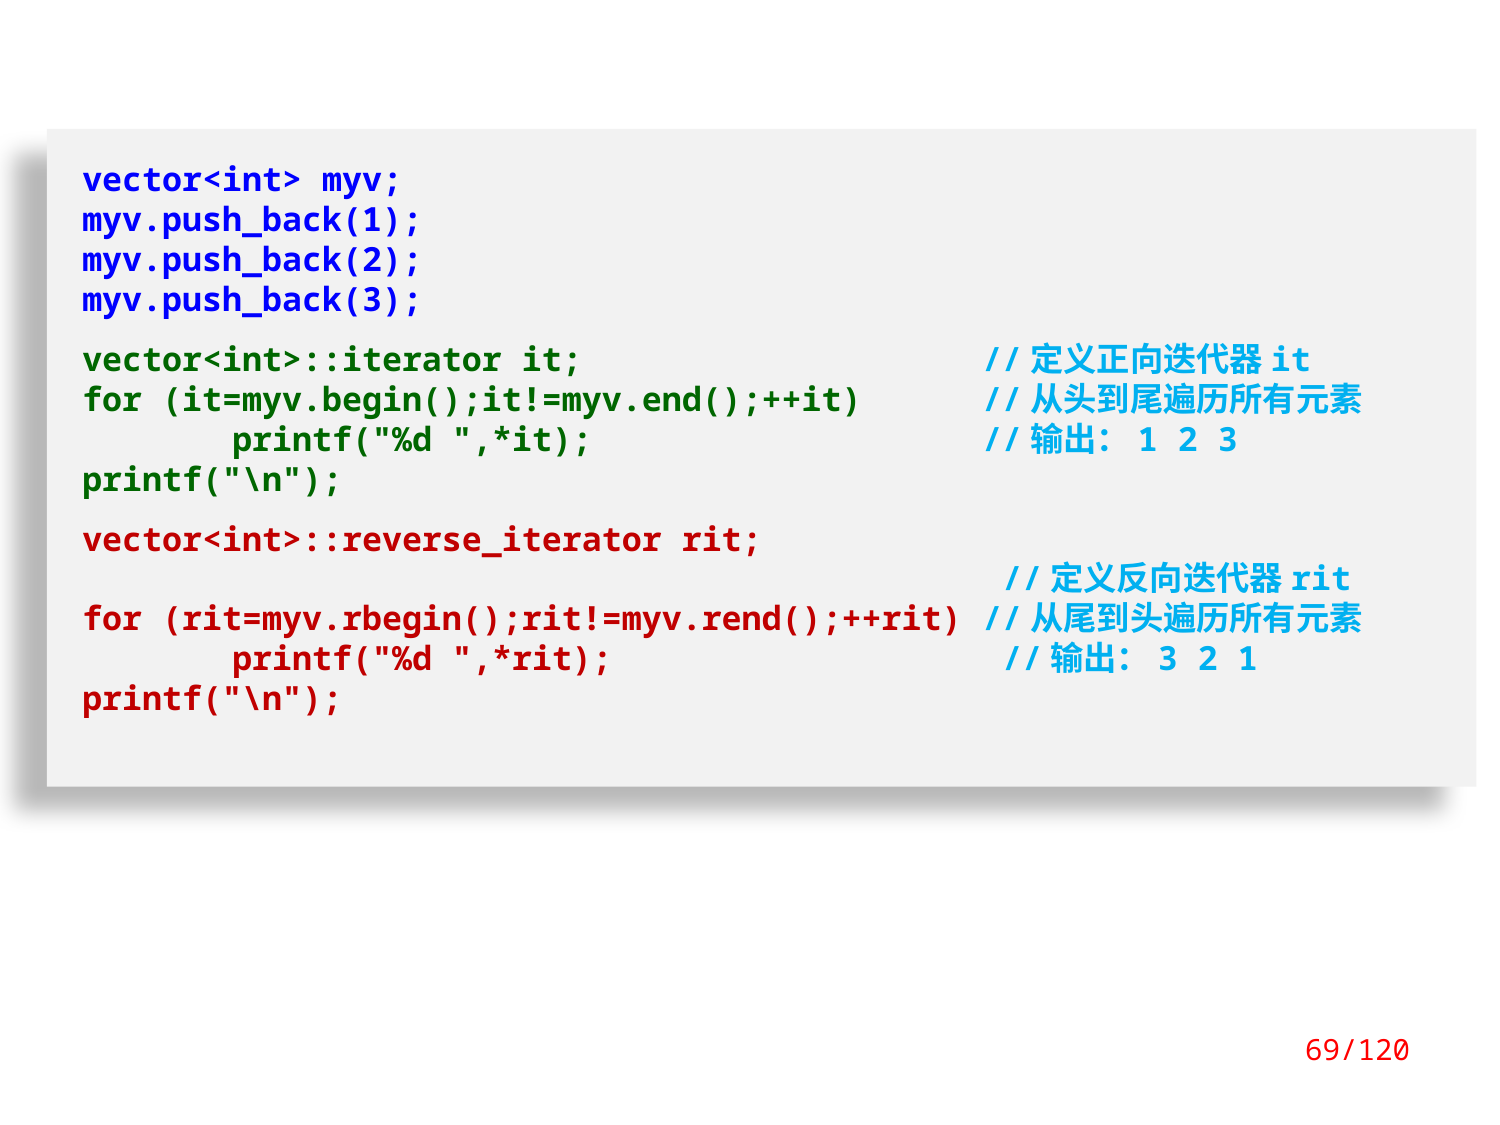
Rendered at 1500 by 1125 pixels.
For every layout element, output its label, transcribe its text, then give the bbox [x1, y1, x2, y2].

text_box vector<int> myv; myv.push_back(1); myv.push_back(2); myv.push_back(3); vector<int>::iterator it; //定义正向迭代器it for (it=myv.begin();it!=myv.end();++it) //从头到尾遍历所有元素 printf("%d ",*it); //输出：1 2 3 printf("\n"); vector<int>::reverse_iterator rit; //定义反向迭代器rit for (rit=myv.rbegin();rit!=myv.rend();++rit) //从尾到头遍历所有元素 printf("%d ",*rit); //输出：3 2 1 printf("\n"); [46, 128, 1477, 787]
slide_number 69/120 [1074, 1023, 1426, 1100]
